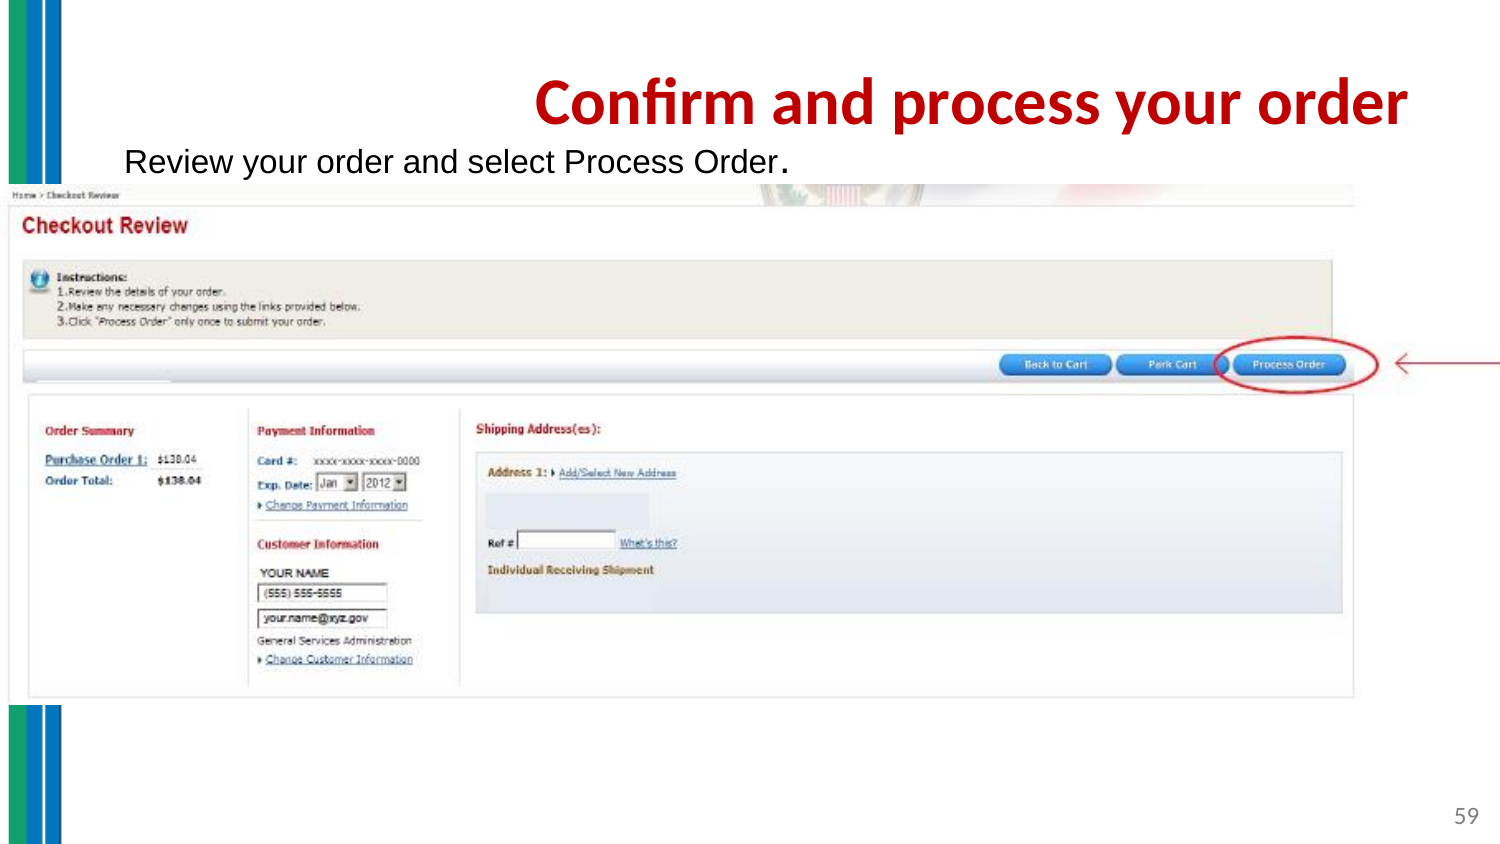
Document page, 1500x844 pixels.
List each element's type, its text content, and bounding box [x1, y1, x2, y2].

picture [0, 0, 1500, 844]
text_box Review your order and select Process Order. [109, 124, 1385, 182]
title Confirm and process your order [75, 50, 1425, 182]
